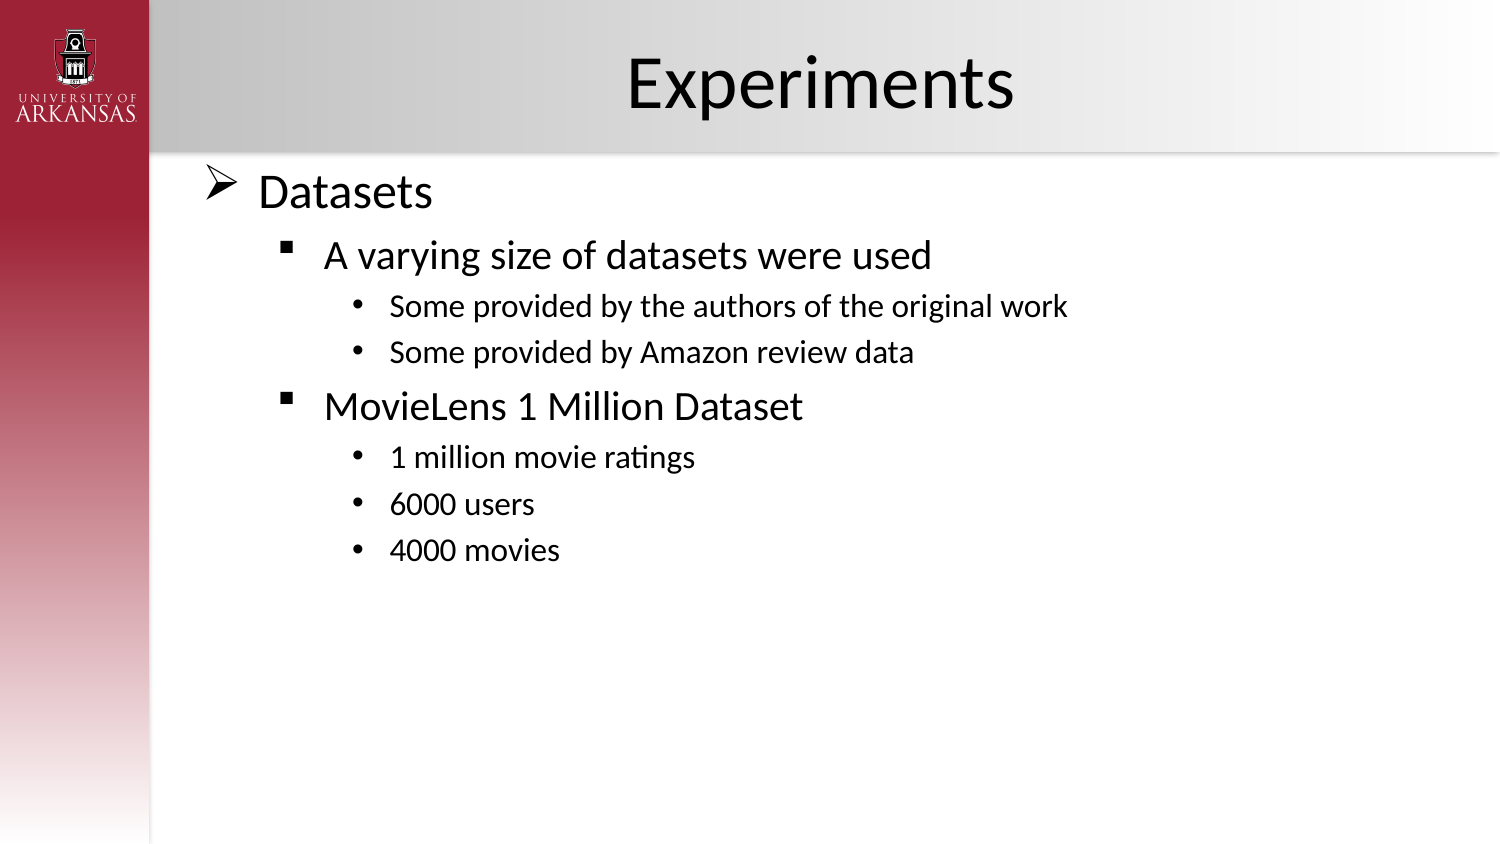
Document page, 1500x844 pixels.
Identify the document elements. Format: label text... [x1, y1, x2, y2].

picture [15, 29, 137, 122]
list Datasets A varying size of datasets were used Some provided by the authors of the original work Some provided by Amazon review data MovieLens 1 Million Dataset 1 million movie ratings 6000 users 4000 movies [187, 151, 1456, 844]
title Experiments [187, 23, 1456, 132]
